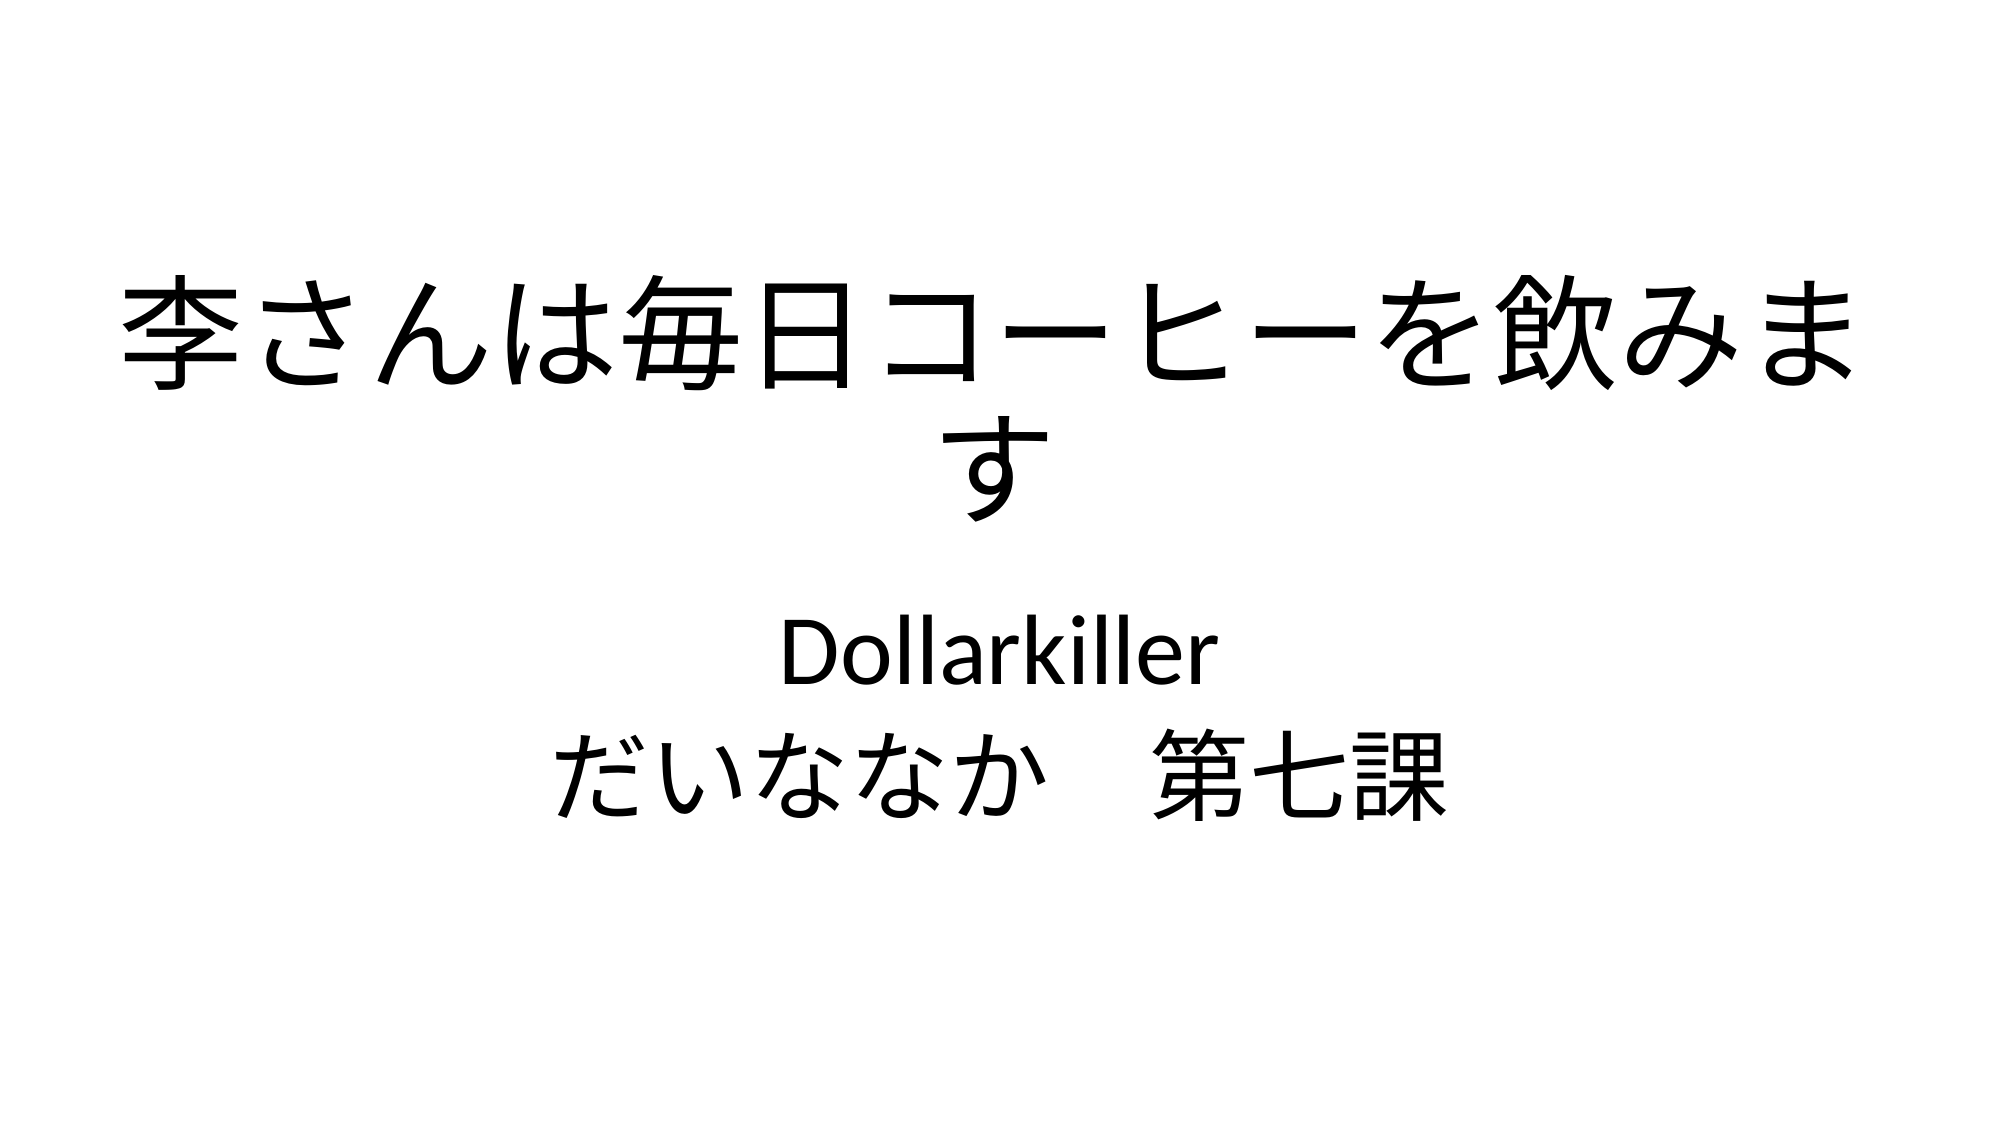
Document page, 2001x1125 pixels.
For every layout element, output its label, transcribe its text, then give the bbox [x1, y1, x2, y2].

subtitle Dollarkiller だいななか 第七課 [249, 590, 1750, 863]
title 李さんは毎日コーヒーを飲みます [81, 184, 1906, 551]
